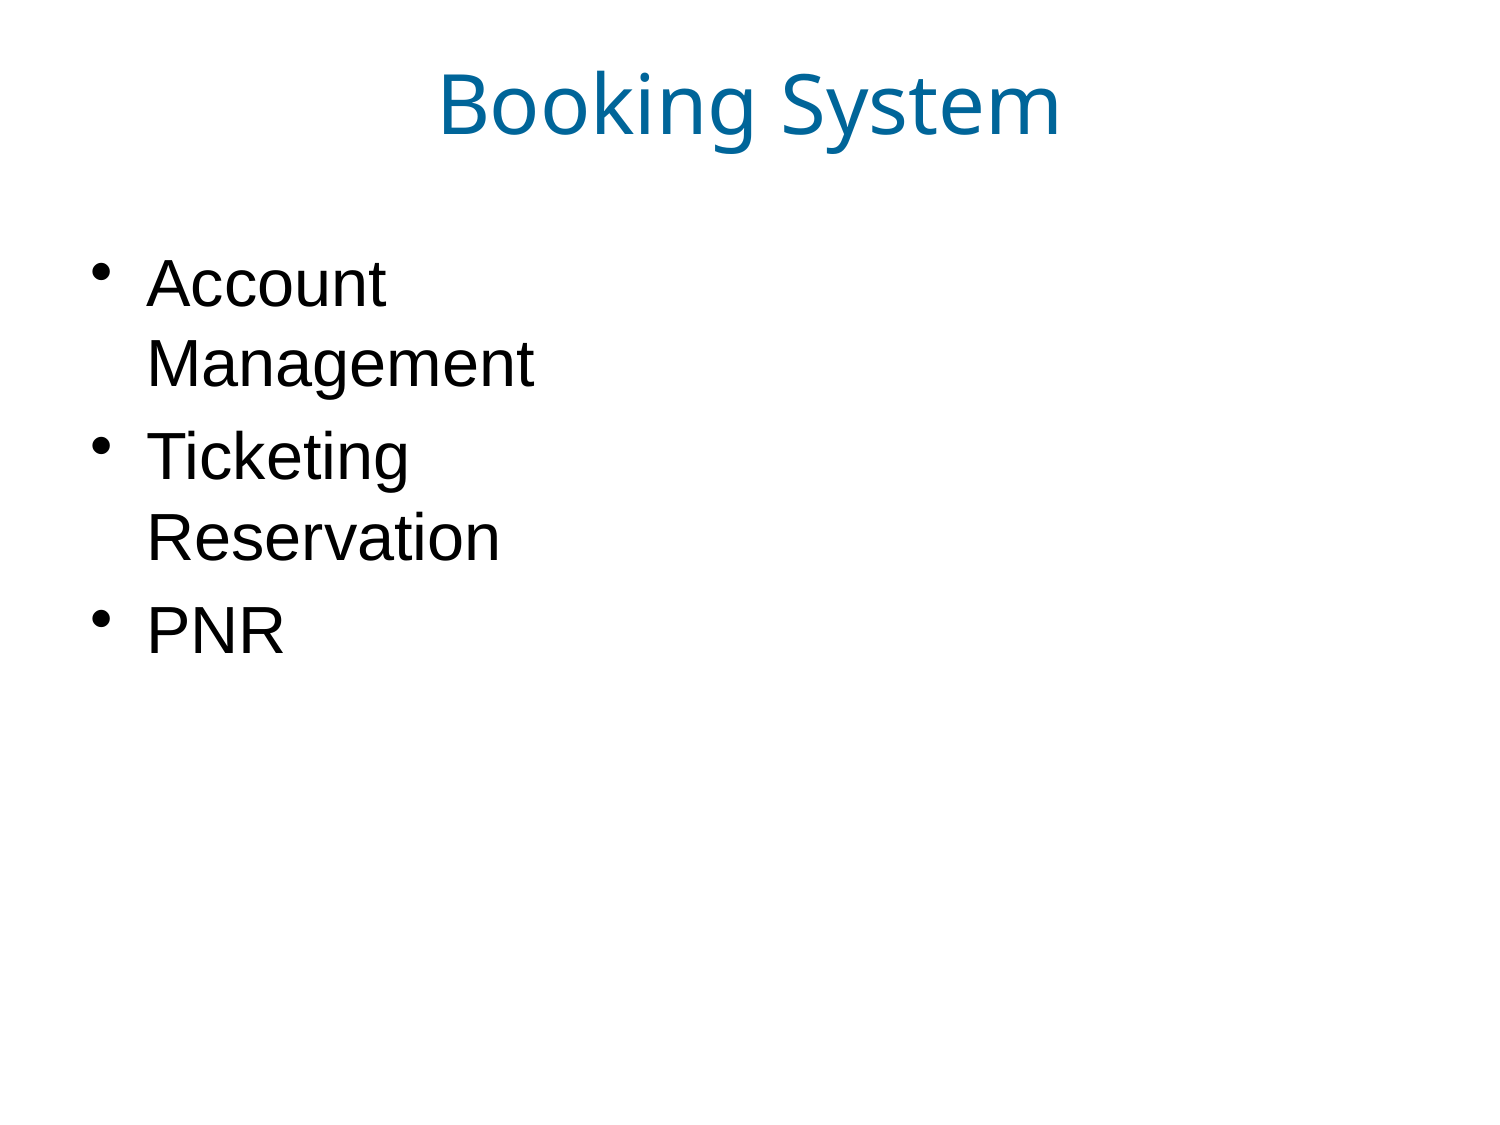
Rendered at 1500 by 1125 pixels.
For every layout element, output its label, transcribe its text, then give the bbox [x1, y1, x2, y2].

list Account Management Ticketing Reservation PNR [75, 232, 729, 797]
title Booking System [75, 7, 1425, 195]
